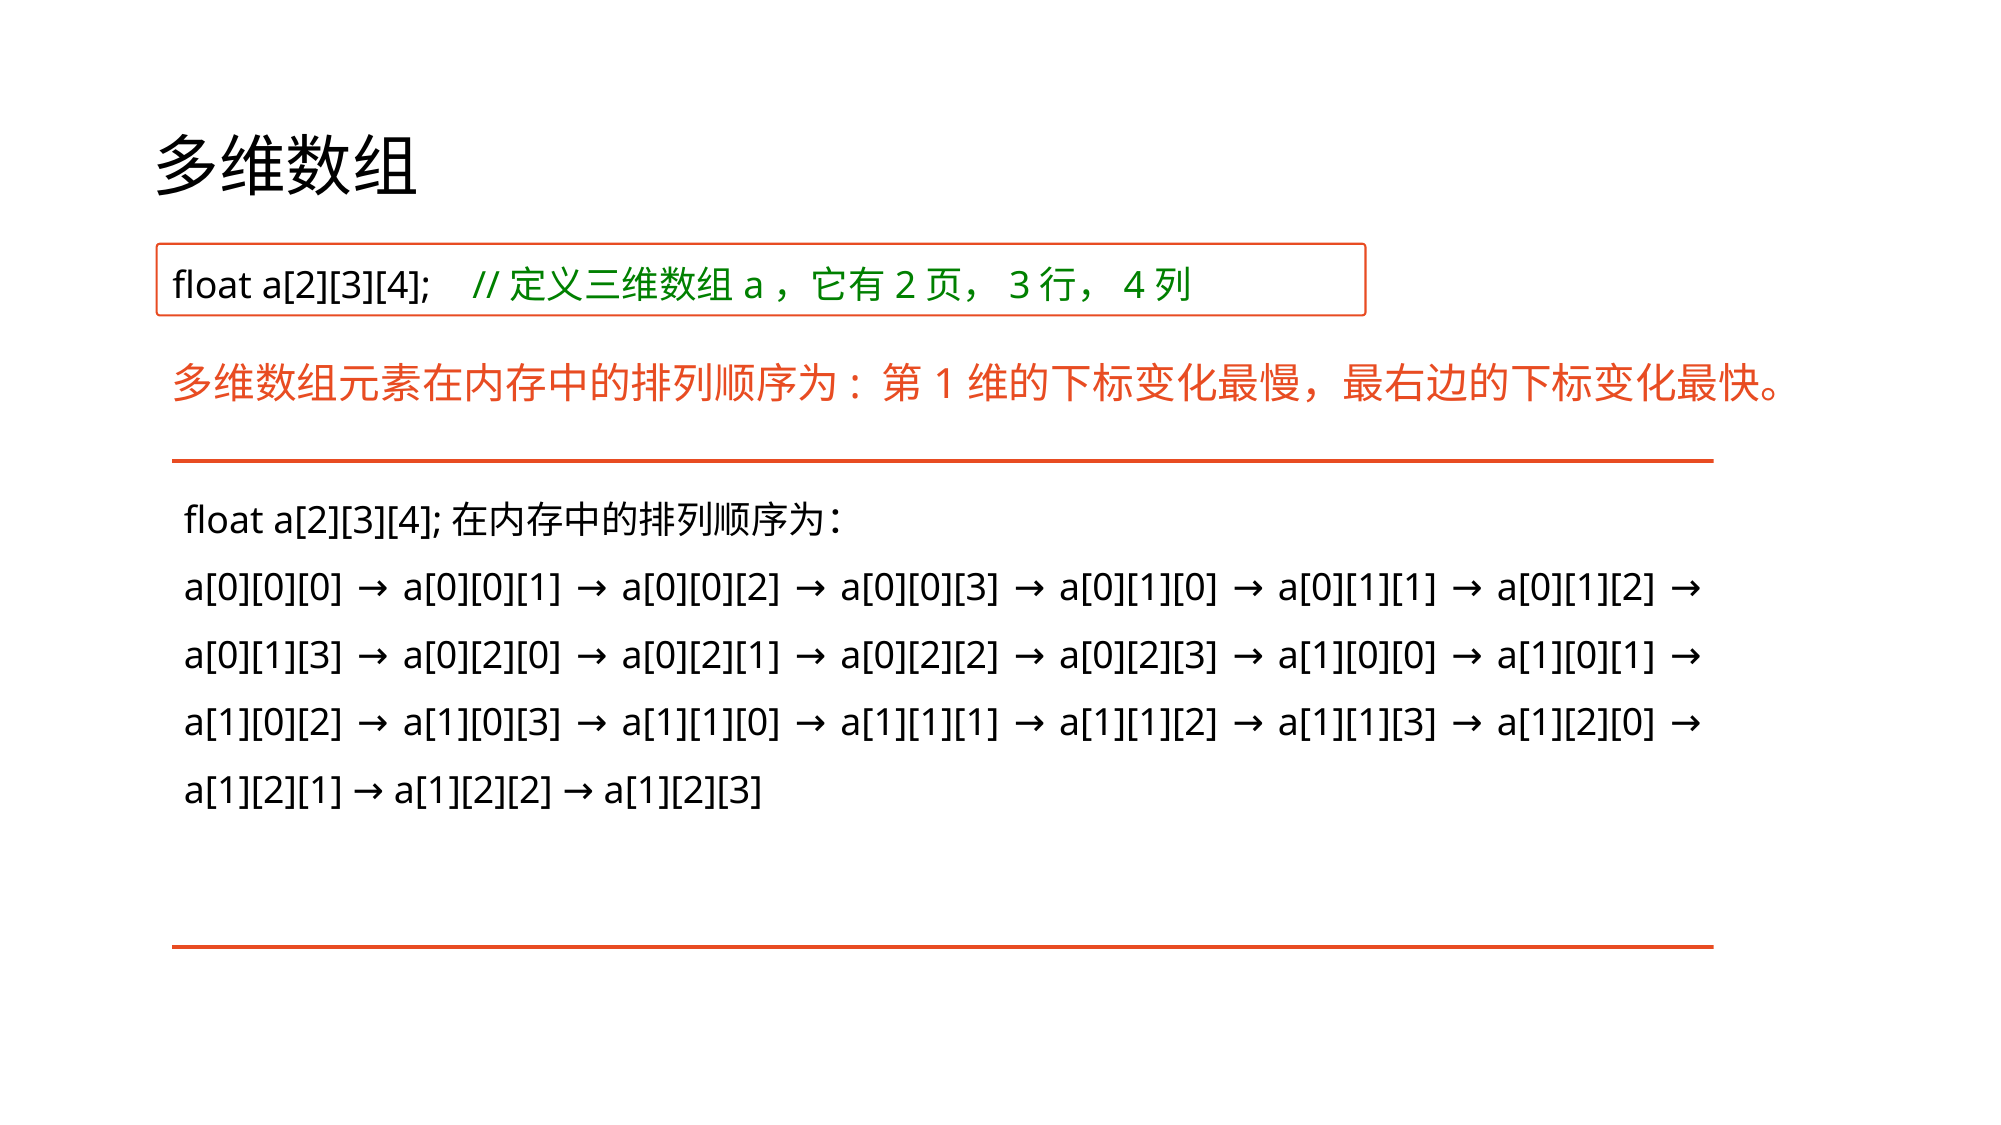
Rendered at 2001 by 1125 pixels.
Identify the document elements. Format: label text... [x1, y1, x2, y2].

title 多维数组 [137, 59, 1863, 278]
list 多维数组元素在内存中的排列顺序为: 第1维的下标变化最慢，最右边的下标变化最快。 [156, 354, 1780, 422]
text_box float a[2][3][4]; //定义三维数组a，它有2页，3行，4列 [155, 242, 1367, 317]
